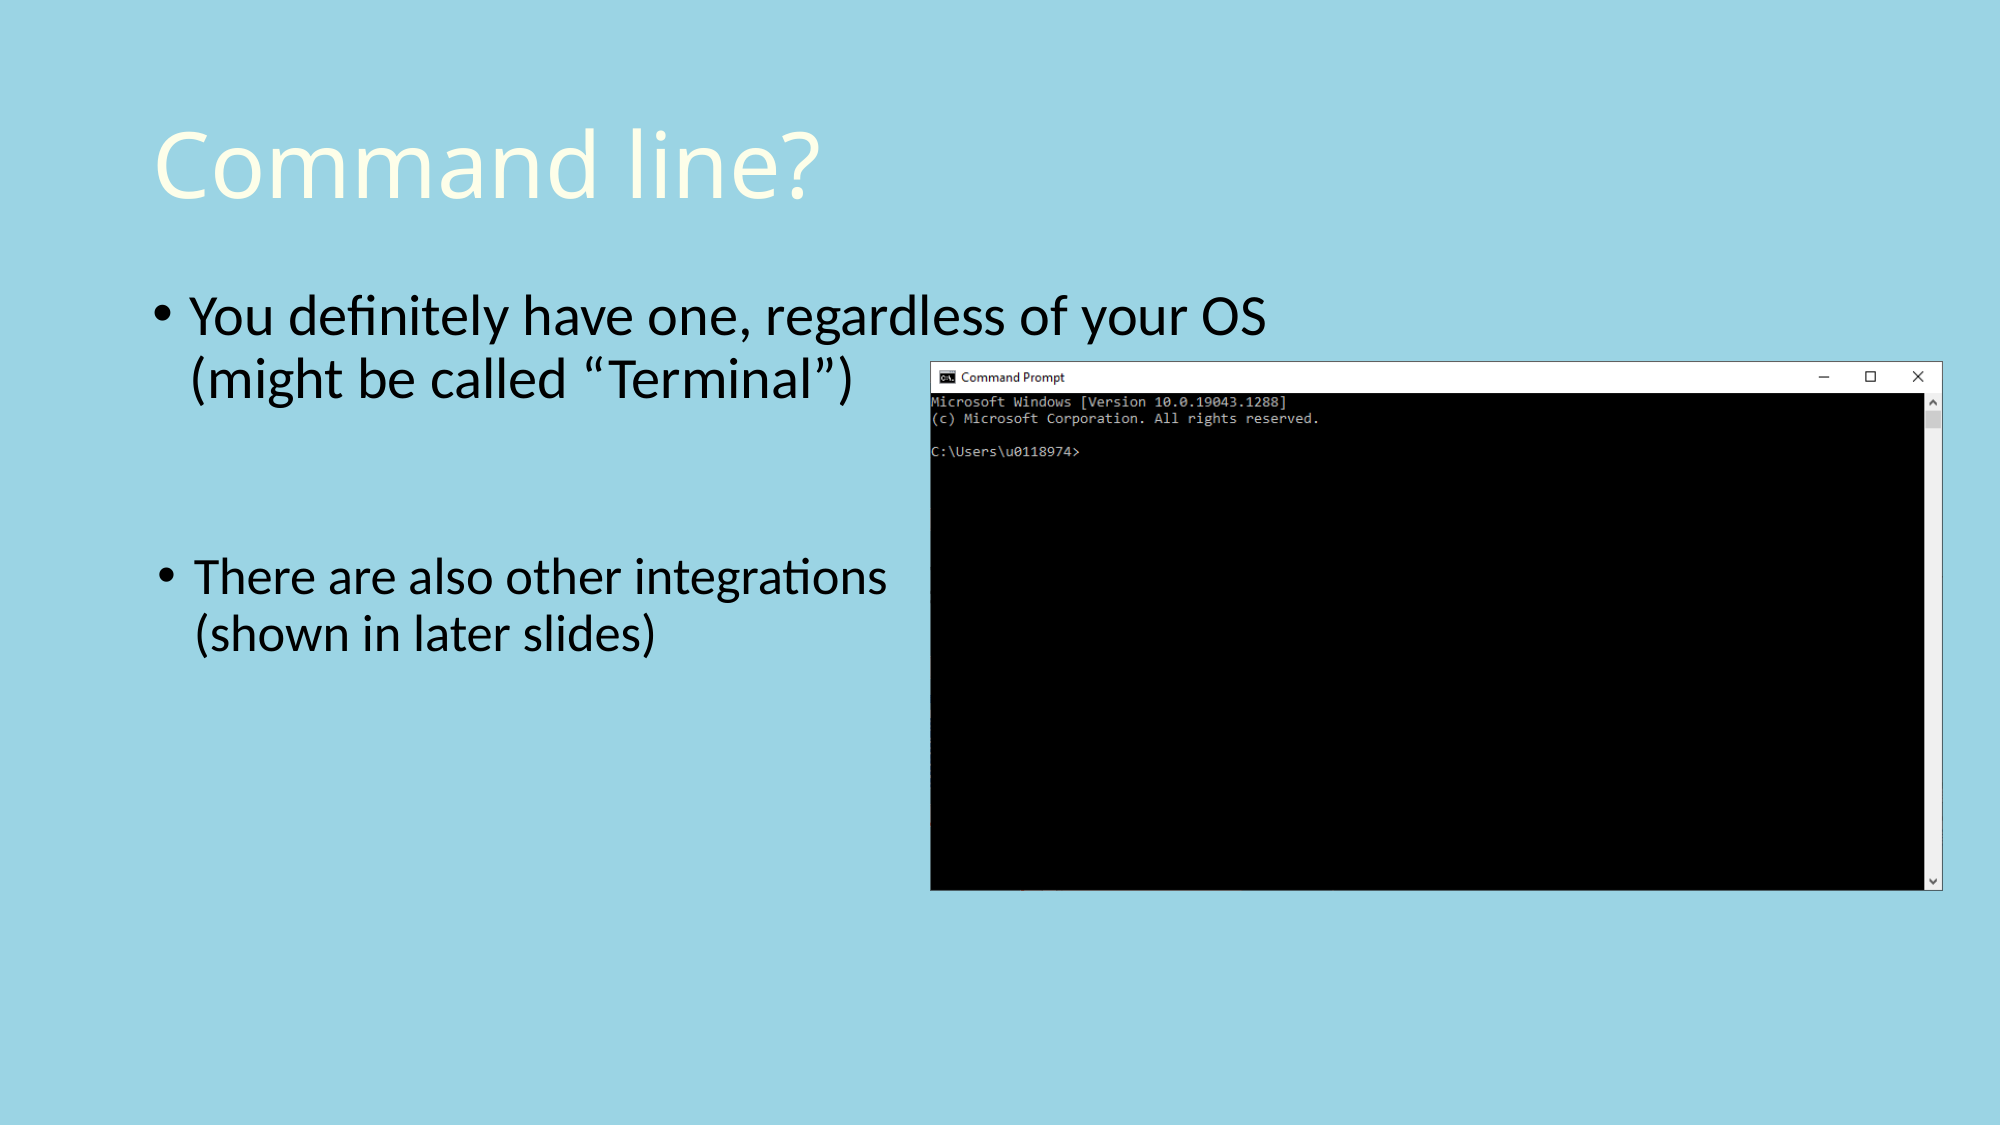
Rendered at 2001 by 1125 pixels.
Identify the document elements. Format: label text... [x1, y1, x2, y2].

picture [930, 361, 1943, 891]
title Command line? [137, 59, 1863, 278]
list You definitely have one, regardless of your OS (might be called “Terminal”) [137, 277, 1309, 446]
text_box There are also other integrations (shown in later slides) [142, 542, 926, 710]
